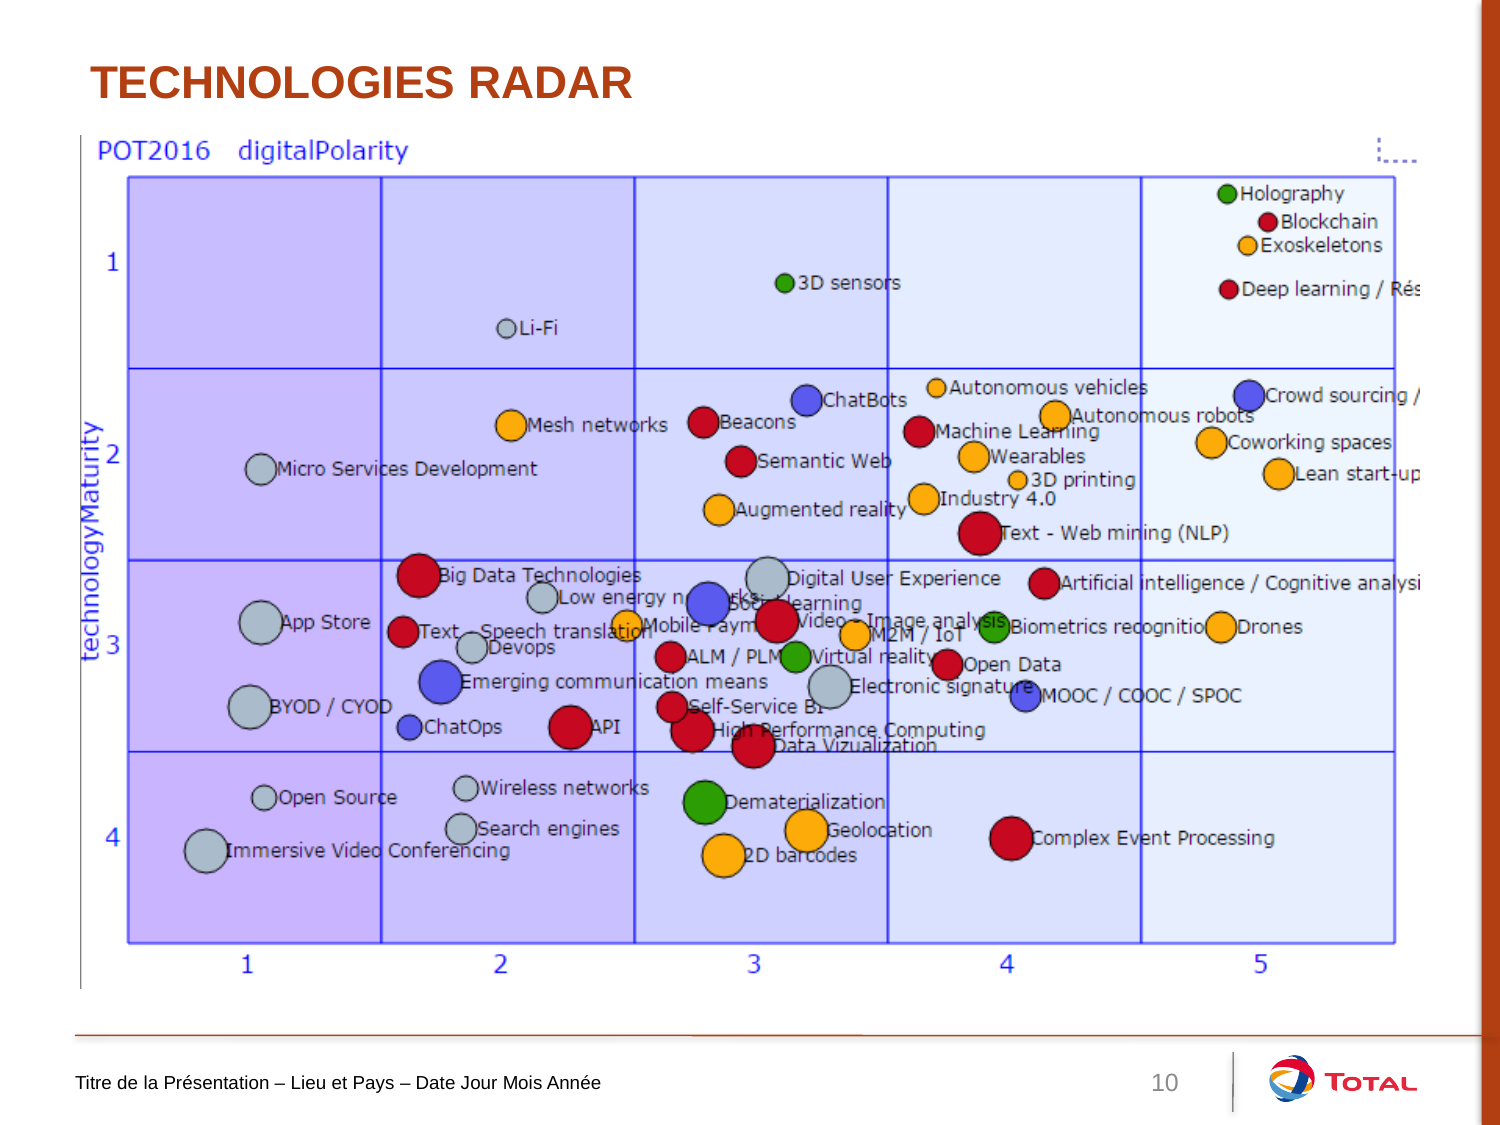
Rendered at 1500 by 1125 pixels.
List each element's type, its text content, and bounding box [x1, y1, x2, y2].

slide_number 10 [1074, 1051, 1194, 1112]
picture [80, 135, 1420, 990]
footer Titre de la Présentation – Lieu et Pays – Date Jour Mois Année [75, 1051, 988, 1112]
title TechnologIES Radar [75, 45, 1424, 140]
picture [1260, 1045, 1426, 1112]
